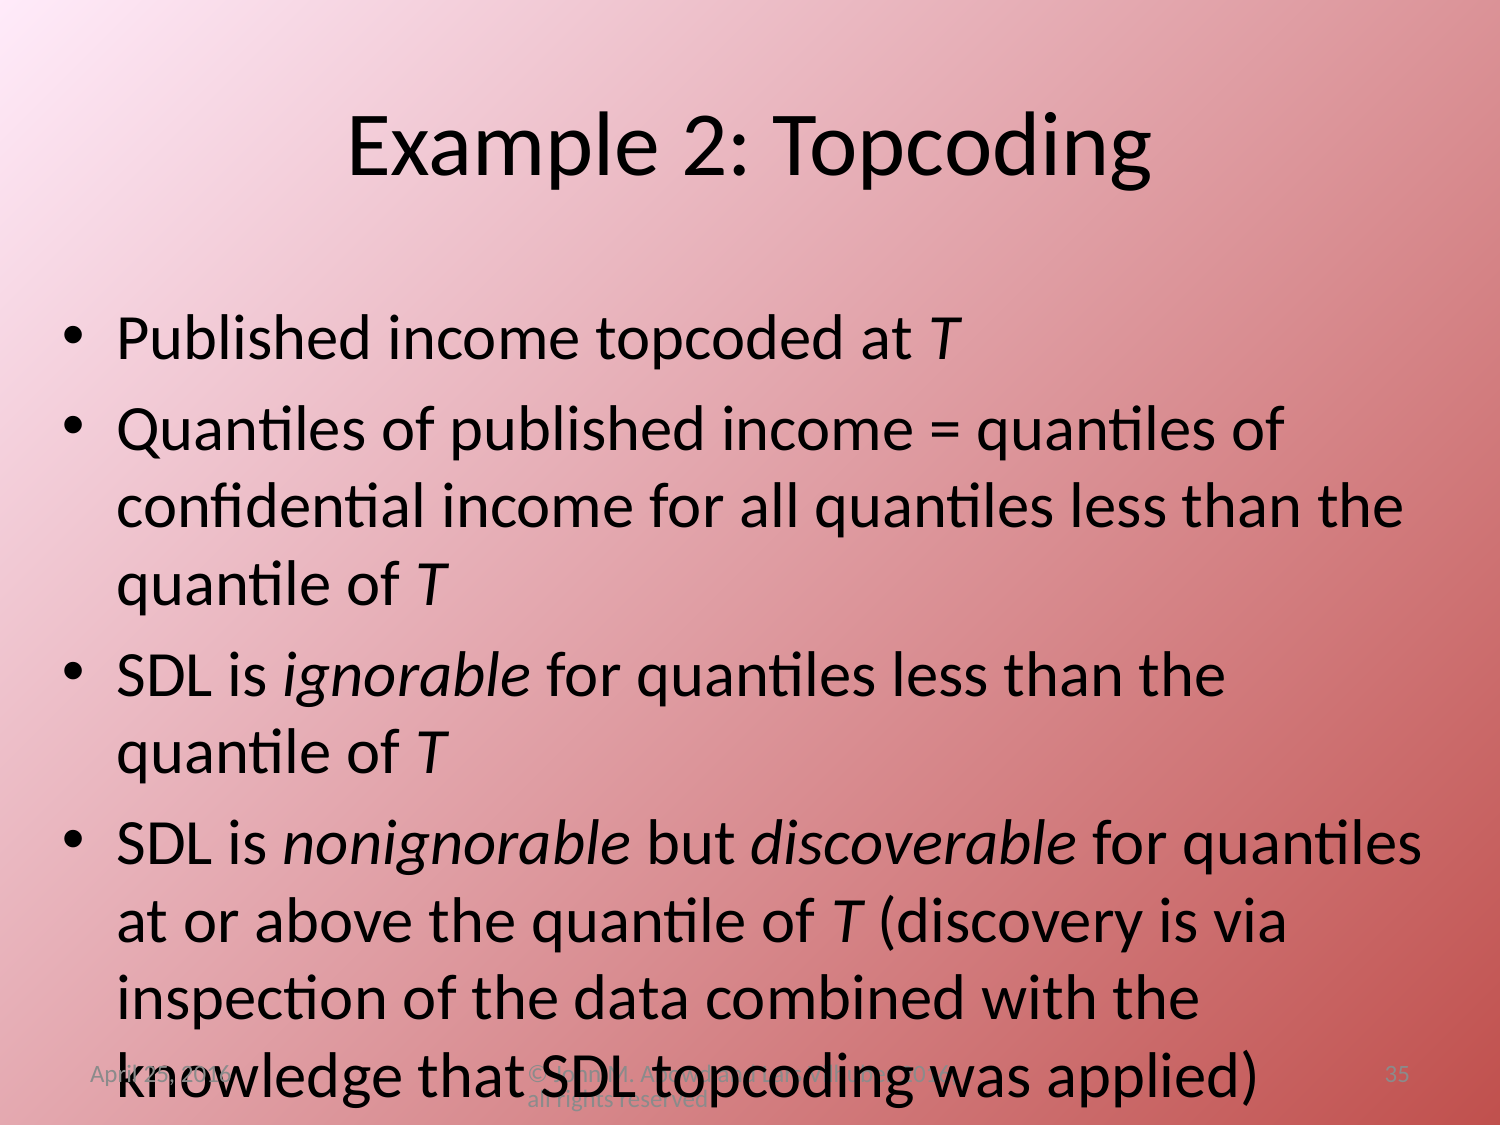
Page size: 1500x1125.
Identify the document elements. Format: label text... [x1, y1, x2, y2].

slide_number 35 [1074, 1042, 1425, 1103]
title Example 2: Topcoding [75, 45, 1425, 233]
list Published income topcoded at T Quantiles of published income = quantiles of confidential income for all quantiles less than the quantile of T SDL is ignorable for quantiles less than the quantile of T SDL is nonignorable but discoverable for quantiles at or above the quantile of T (discovery is via inspection of the data combined with the knowledge that SDL topcoding was applied) [46, 287, 1471, 1125]
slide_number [75, 1042, 425, 1103]
footer © John M. Abowd and Lars Vilhuber 2016, all rights reserved [512, 1042, 988, 1103]
